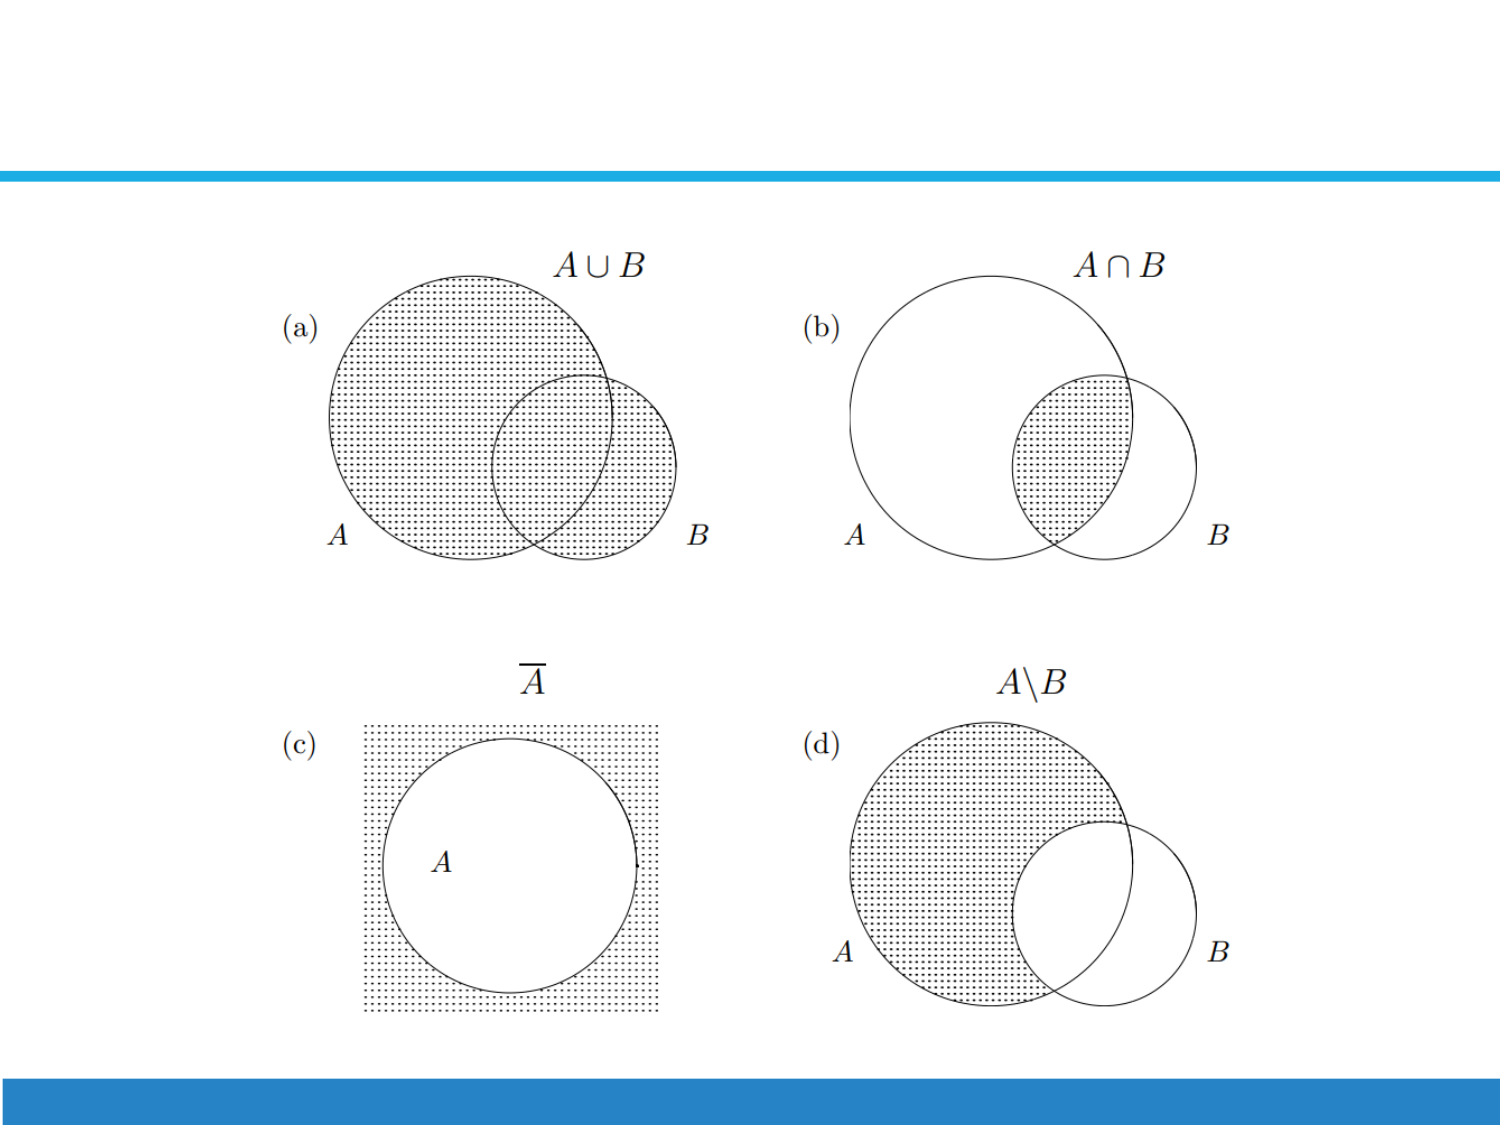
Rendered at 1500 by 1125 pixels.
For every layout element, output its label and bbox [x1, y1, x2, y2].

list [219, 194, 1281, 1077]
